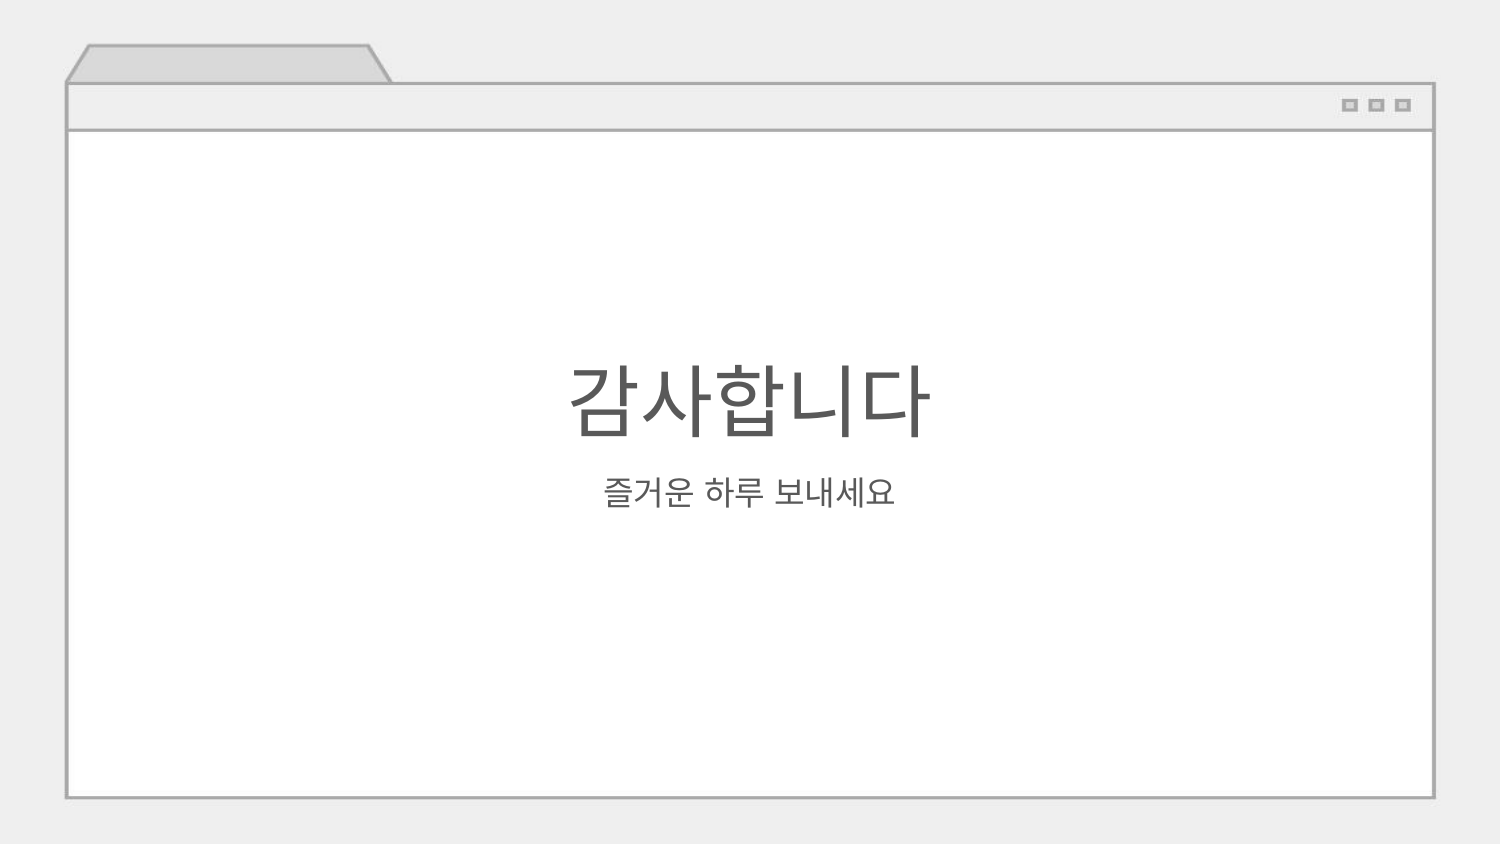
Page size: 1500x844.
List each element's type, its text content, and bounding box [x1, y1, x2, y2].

picture [0, 0, 1500, 844]
text_box 감사합니다 즐거운 하루 보내세요 [282, 346, 1218, 498]
